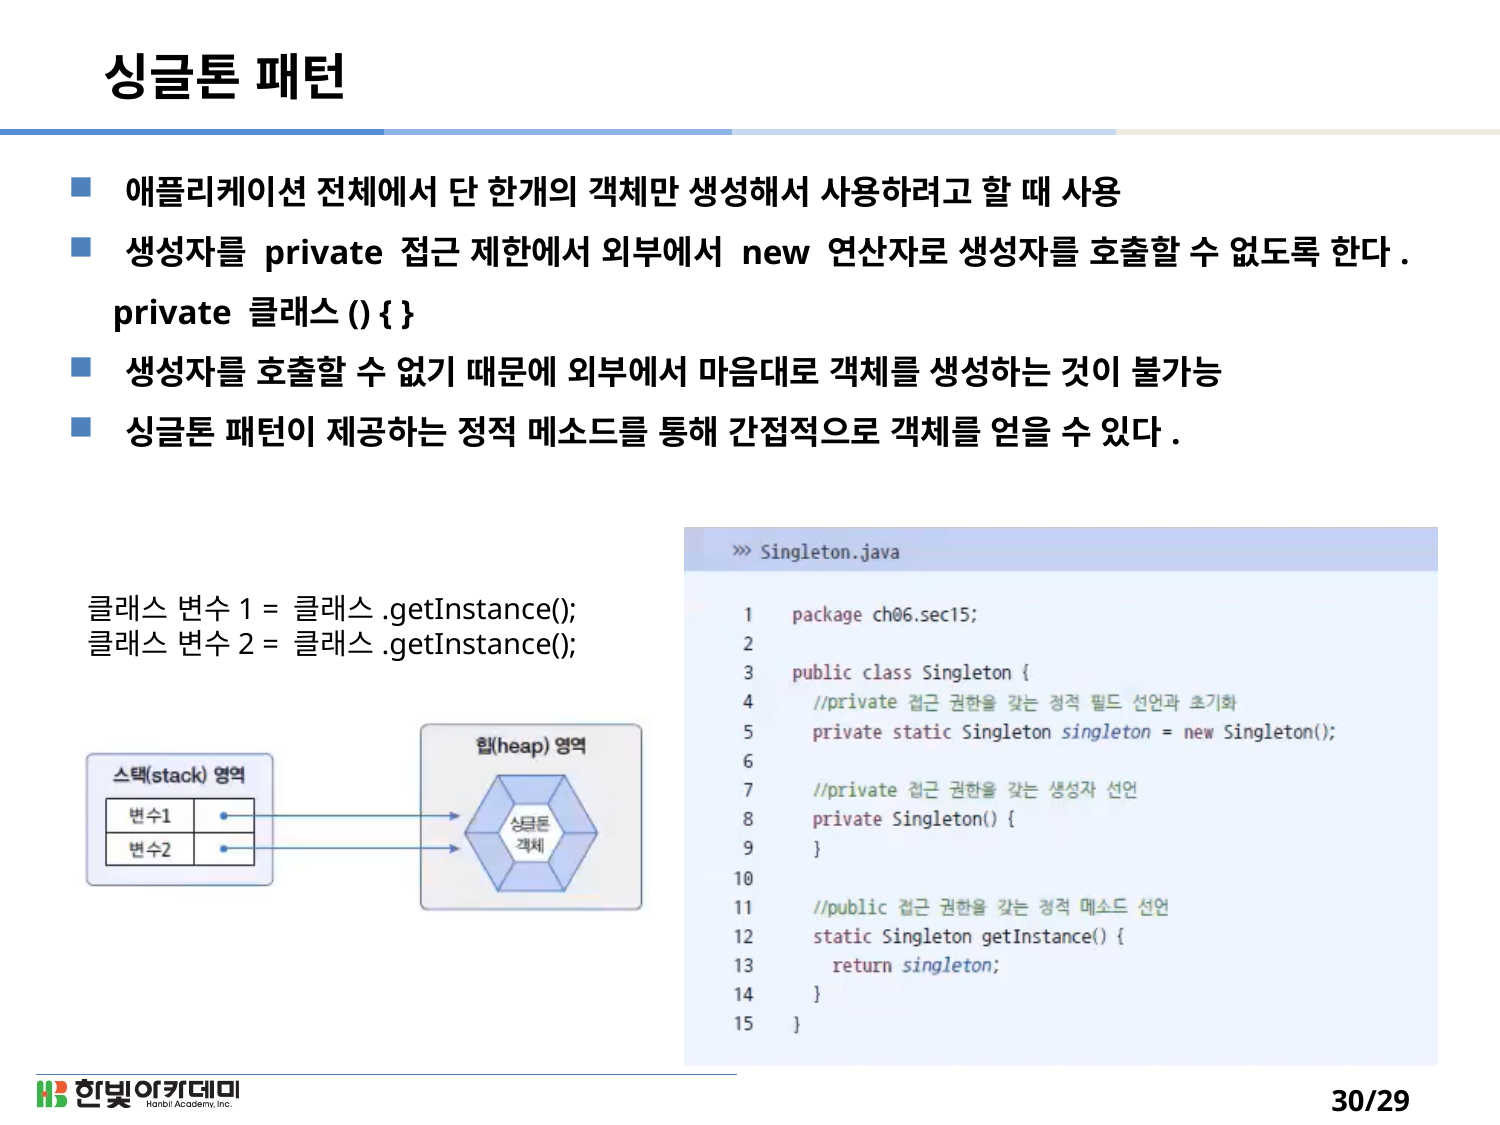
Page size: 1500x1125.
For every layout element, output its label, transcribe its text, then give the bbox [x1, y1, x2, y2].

picture [74, 709, 651, 921]
picture [36, 1079, 239, 1108]
title 싱글톤 패턴 [88, 30, 1330, 121]
list 애플리케이션 전체에서 단 한개의 객체만 생성해서 사용하려고 할 때 사용 생성자를 private 접근 제한에서 외부에서 new 연산자로 생성자를 호출할 수 없도록 한다. private 클래스() { } 생성자를 호출할 수 없기 때문에 외부에서 마음대로 객체를 생성하는 것이 불가능 싱글톤 패턴이 제공하는 정적 메소드를 통해 간접적으로 객체를 얻을 수 있다. [53, 144, 1436, 1063]
picture [684, 526, 1438, 1067]
text_box 클래스 변수1 = 클래스.getInstance(); 클래스 변수2 = 클래스.getInstance(); [73, 582, 614, 668]
